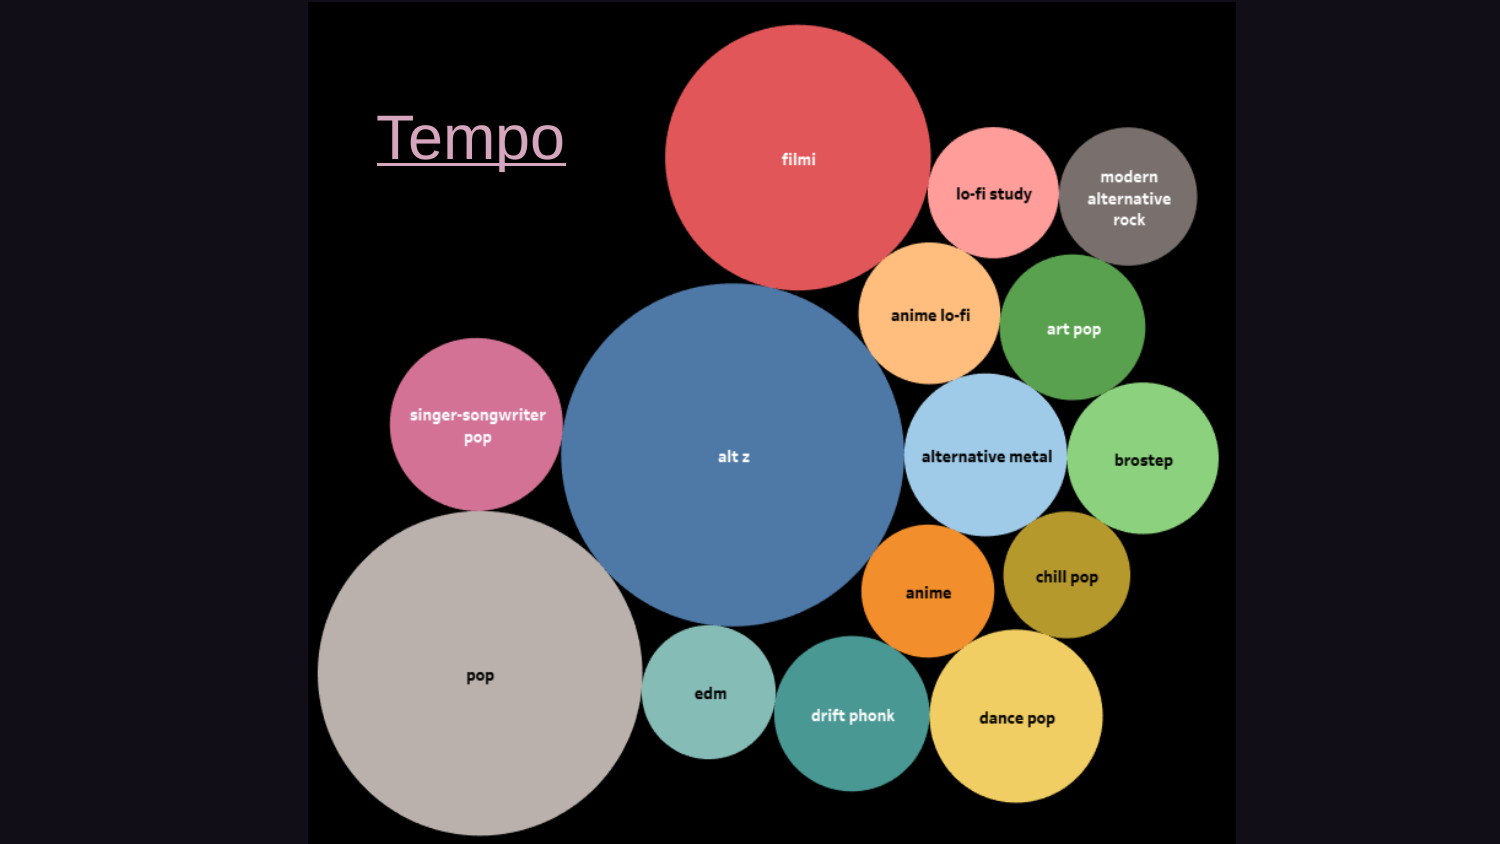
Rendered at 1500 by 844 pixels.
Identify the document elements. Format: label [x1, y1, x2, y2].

picture [307, 1, 1236, 844]
